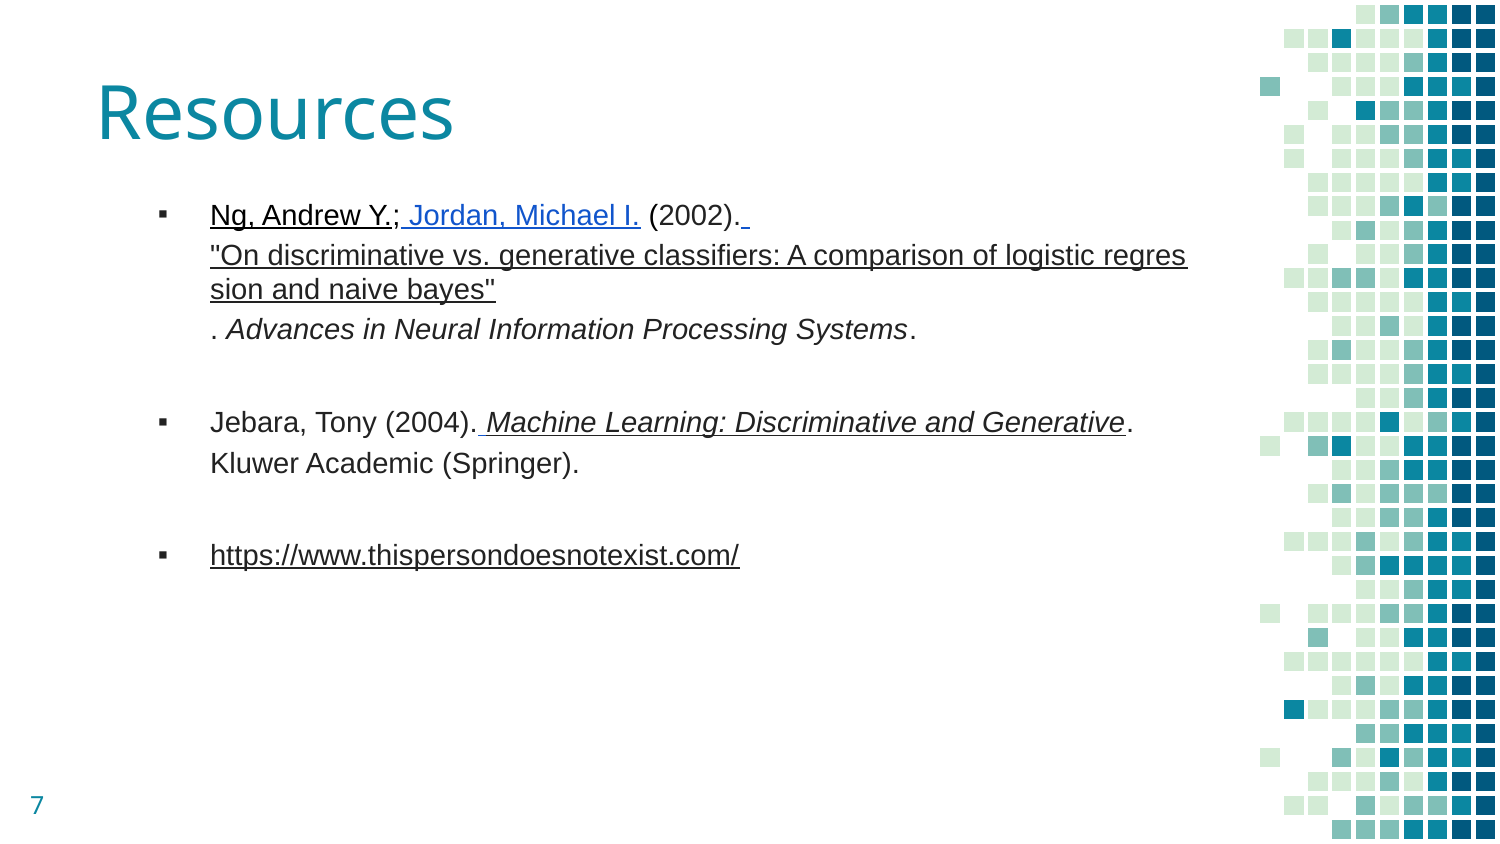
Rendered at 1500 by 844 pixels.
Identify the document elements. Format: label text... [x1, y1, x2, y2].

title Resources [80, 29, 1190, 170]
text_box Ng, Andrew Y.; Jordan, Michael I. (2002). "On discriminative vs. generative classifiers: A comparison of logistic regression and naive bayes". Advances in Neural Information Processing Systems. Jebara, Tony (2004). Machine Learning: Discriminative and Generative. Kluwer Academic (Springer). https://www.thispersondoesnotexist.com/ [120, 175, 1216, 755]
slide_number ‹#› [15, 774, 105, 839]
